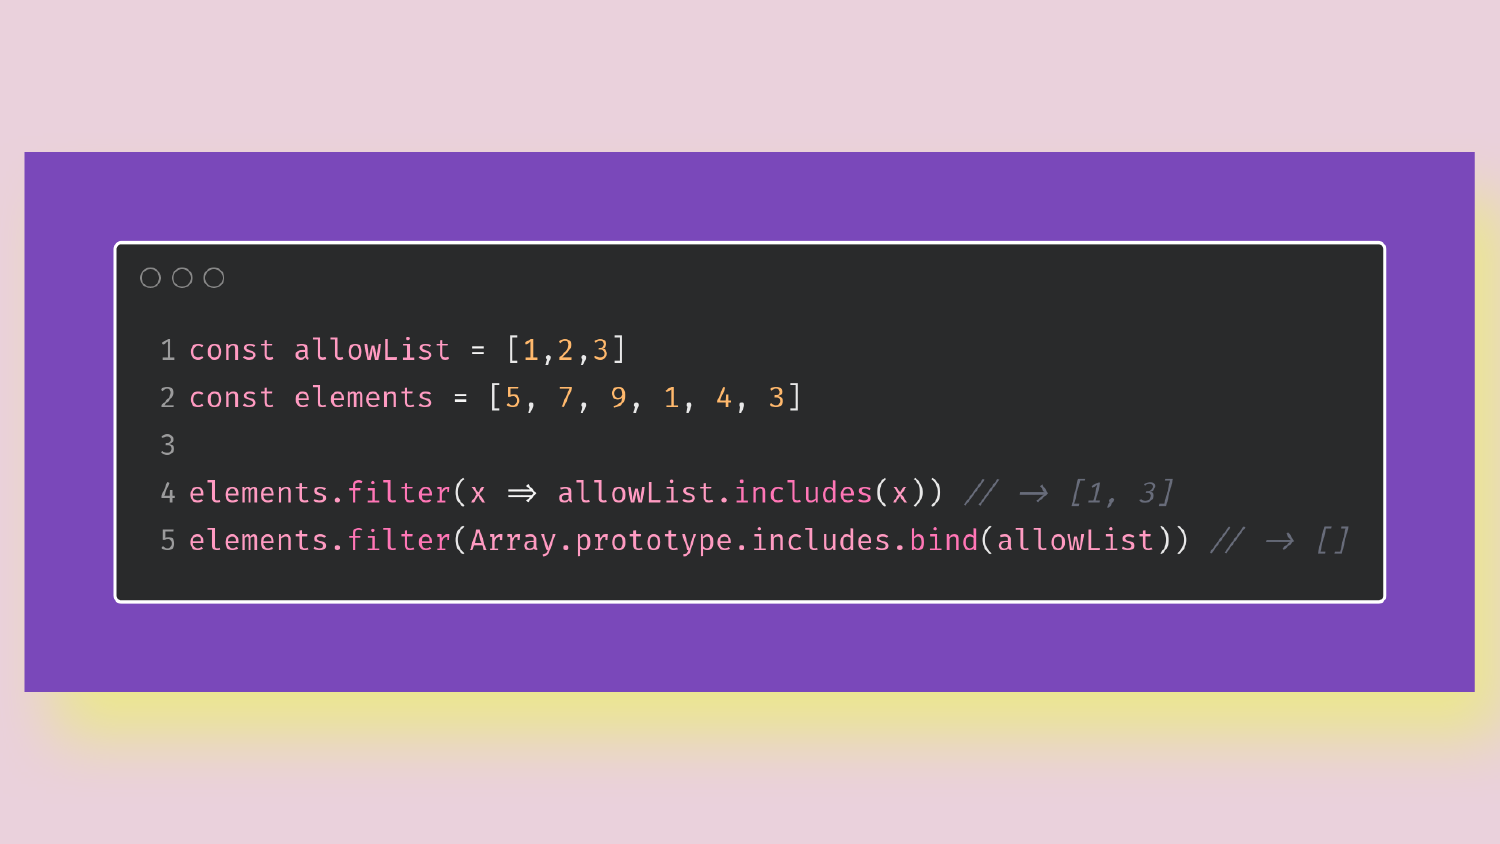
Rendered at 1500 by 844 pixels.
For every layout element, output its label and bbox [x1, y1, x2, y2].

picture [24, 152, 1476, 692]
